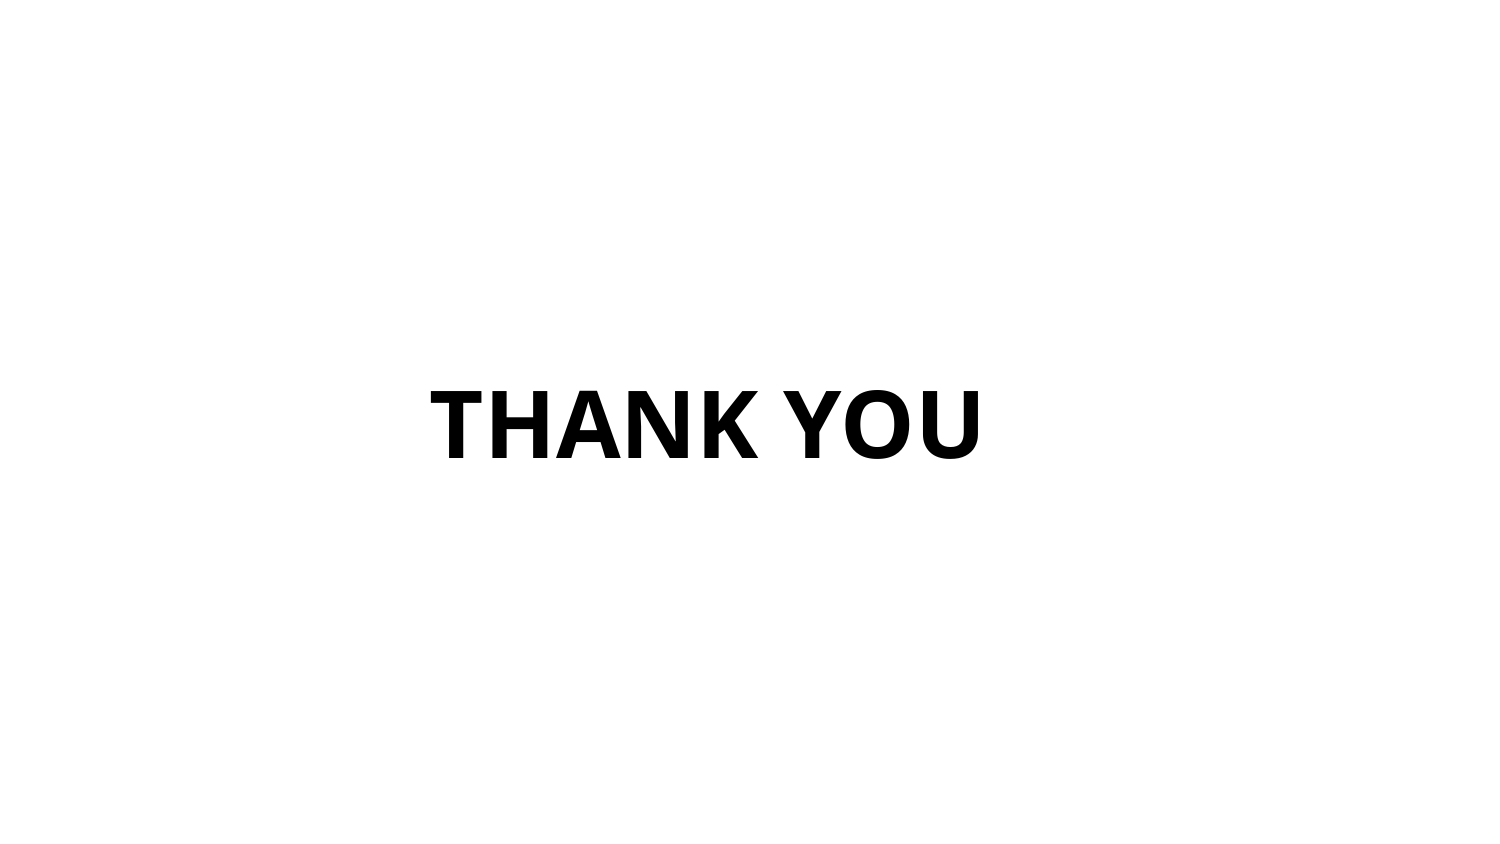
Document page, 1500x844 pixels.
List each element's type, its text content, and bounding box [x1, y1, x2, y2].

text_box THANK YOU [415, 349, 1085, 493]
